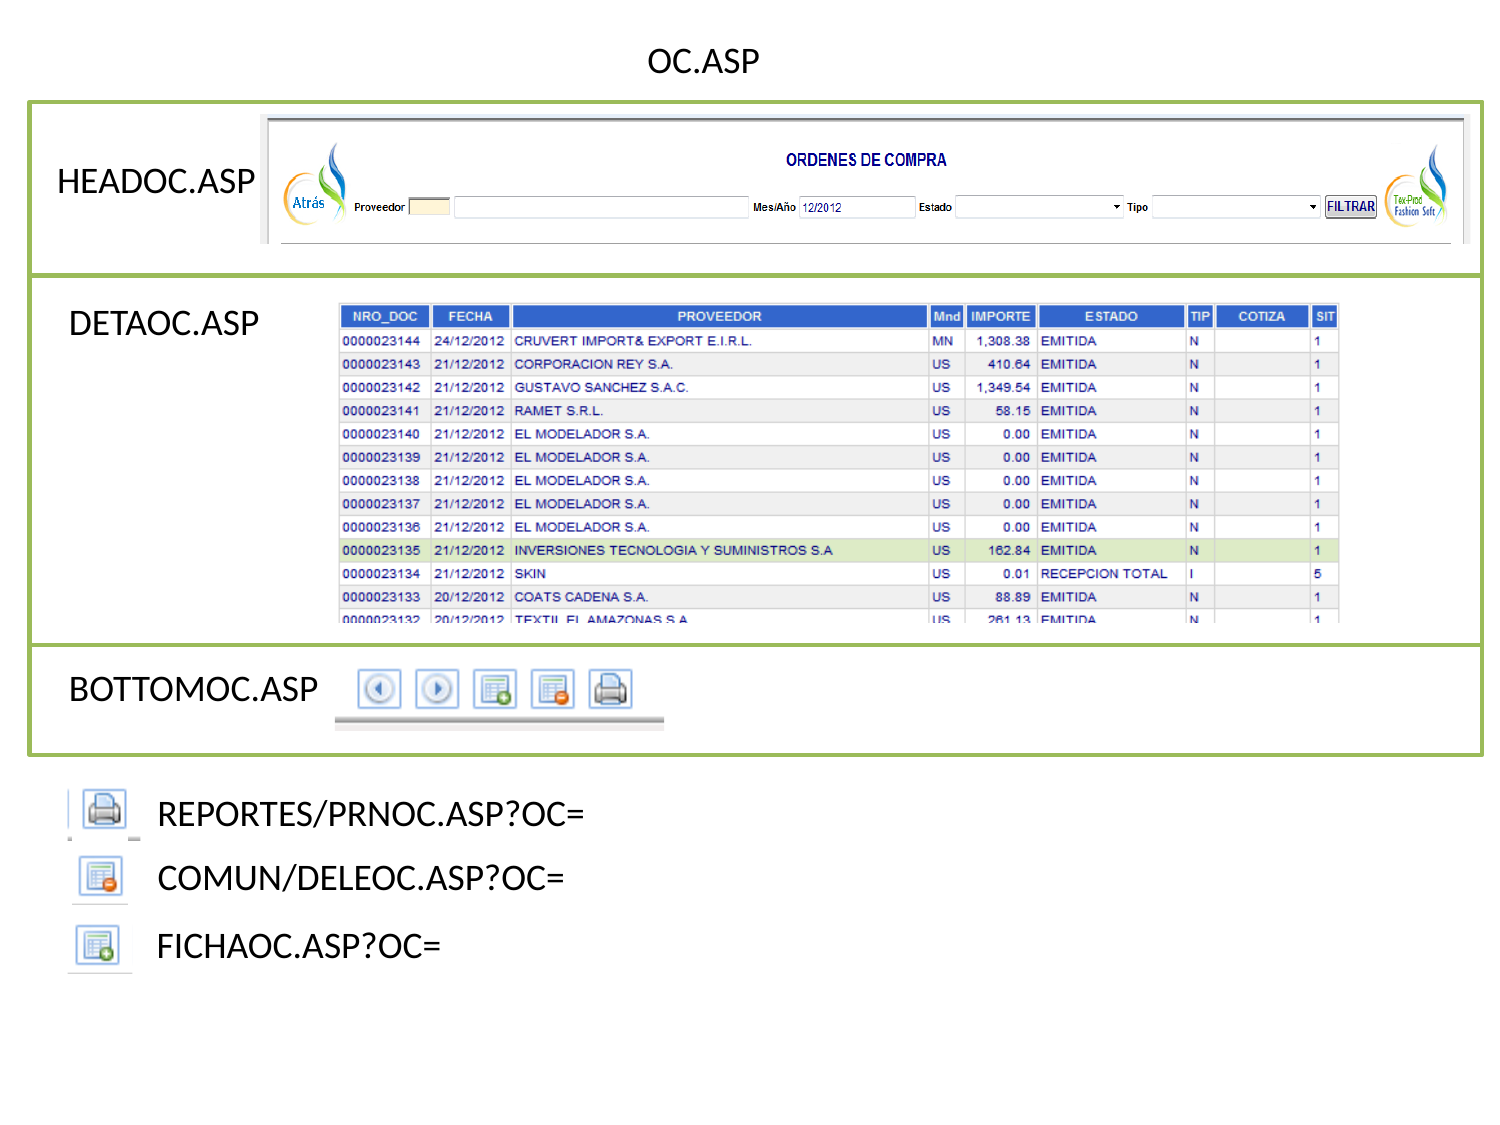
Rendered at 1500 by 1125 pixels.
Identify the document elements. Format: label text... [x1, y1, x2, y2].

text_box BOTTOMOC.ASP [54, 656, 329, 717]
picture [275, 285, 1362, 623]
text_box REPORTES/PRNOC.ASP?OC= [146, 782, 601, 842]
text_box FICHAOC.ASP?OC= [141, 913, 457, 973]
picture [67, 768, 141, 975]
text_box HEADOC.ASP [42, 148, 254, 209]
text_box DETAOC.ASP [54, 290, 270, 351]
text_box OC.ASP [632, 28, 775, 89]
text_box [27, 647, 1484, 757]
text_box COMUN/DELEOC.ASP?OC= [142, 845, 581, 905]
picture [259, 114, 1471, 244]
picture [334, 647, 665, 731]
text_box [27, 273, 1484, 647]
text_box [27, 100, 1484, 273]
